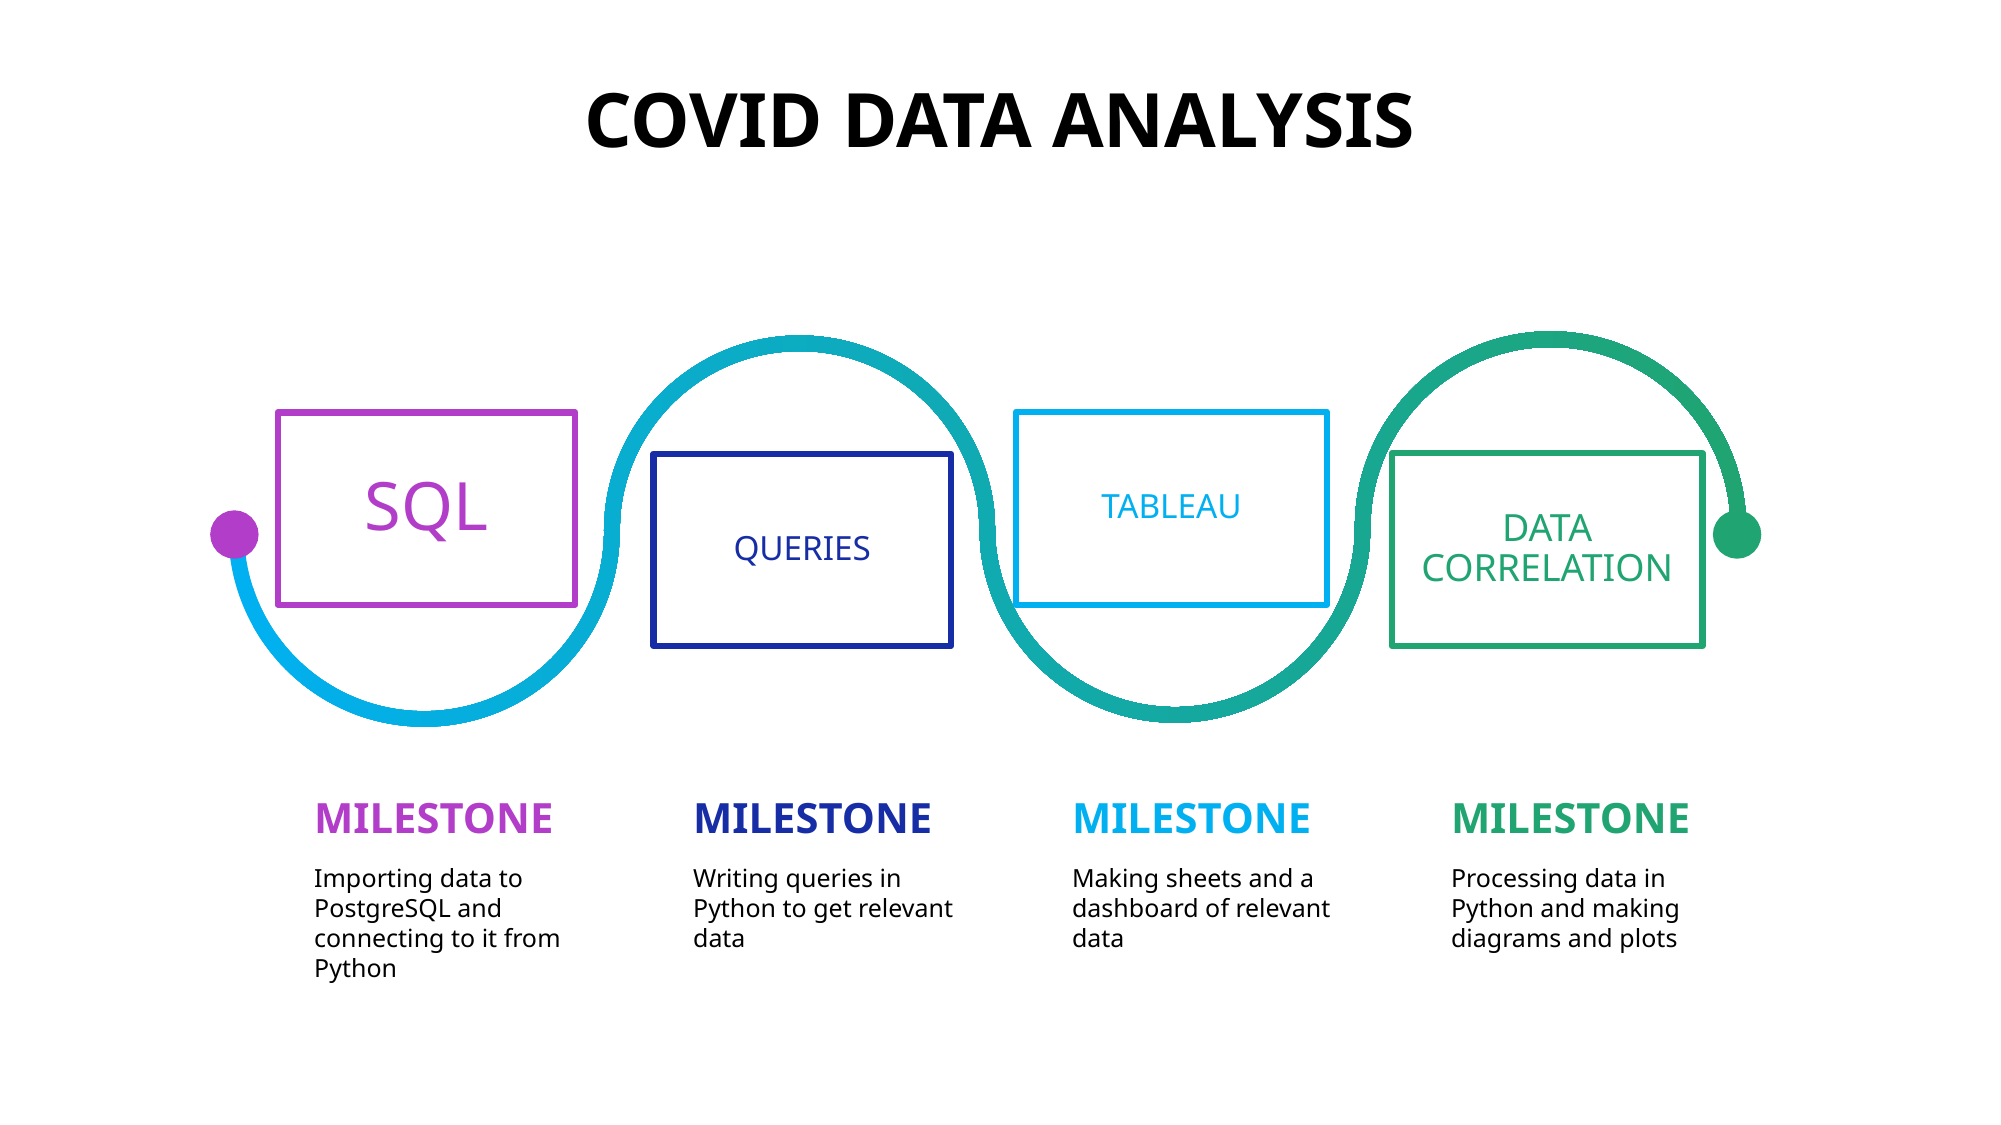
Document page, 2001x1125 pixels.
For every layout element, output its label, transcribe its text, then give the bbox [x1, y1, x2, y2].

list MILESTONE [299, 790, 594, 840]
list Queries [650, 451, 954, 649]
title Covid data analysis [37, 75, 1963, 268]
list SQL [275, 409, 578, 608]
list Tableau [1013, 409, 1330, 608]
list Importing data to PostgreSQL and connecting to it from Python [299, 854, 597, 971]
list MILESTONE [1057, 790, 1352, 840]
list MILESTONE [678, 790, 973, 840]
list Making sheets and a dashboard of relevant data [1057, 854, 1355, 971]
list Processing data in Python and making diagrams and plots [1436, 854, 1734, 971]
list Writing queries in Python to get relevant data [678, 854, 976, 971]
list Data correlation [1389, 450, 1706, 649]
list MILESTONE [1436, 790, 1731, 840]
